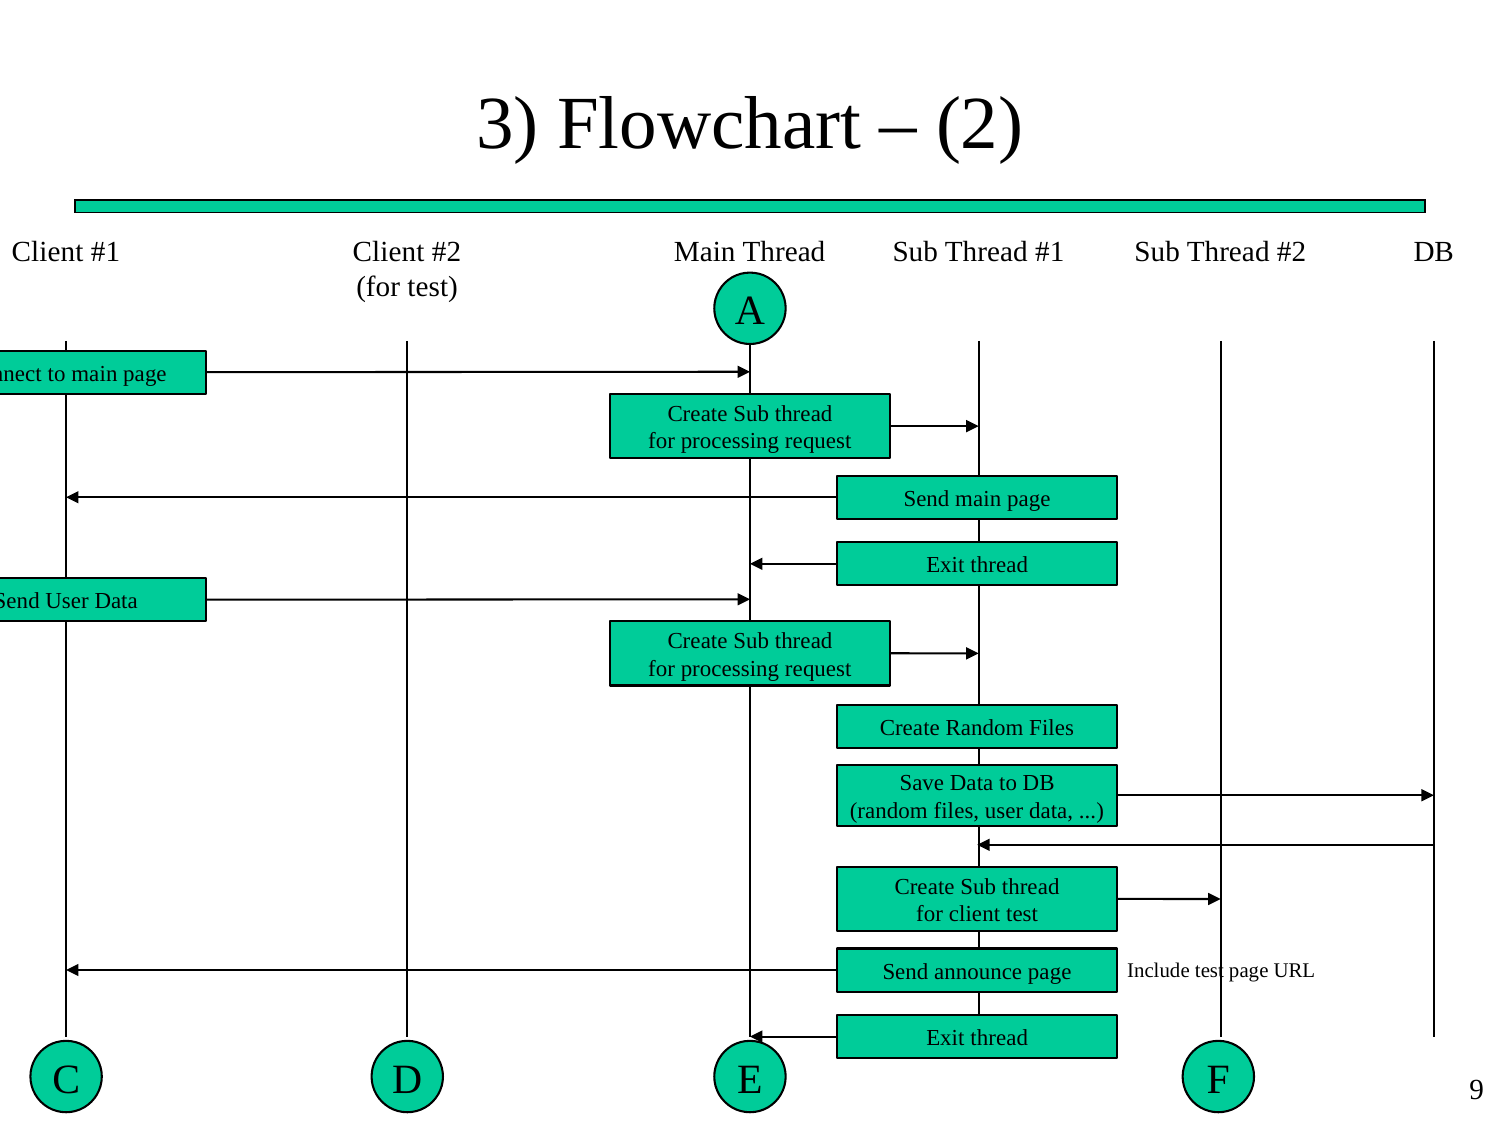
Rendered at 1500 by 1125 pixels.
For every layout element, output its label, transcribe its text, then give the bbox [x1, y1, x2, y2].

text_box Sub Thread #2 [1119, 225, 1322, 275]
text_box A [714, 272, 786, 344]
text_box Include test page URL [1112, 948, 1216, 989]
text_box Save Data to DB (random files, user data, ...) [837, 764, 974, 827]
text_box Send announce page [983, 948, 1118, 992]
text_box Send announce page [837, 948, 974, 992]
text_box E [714, 1041, 786, 1113]
text_box F [1182, 1040, 1255, 1113]
text_box Create Sub thread for processing request [754, 393, 891, 459]
text_box C [30, 1041, 102, 1113]
text_box Send main page [983, 475, 1118, 519]
text_box Exit thread [837, 542, 974, 586]
text_box Connect to main page [0, 350, 61, 394]
text_box Main Thread [659, 225, 841, 275]
text_box D [371, 1041, 443, 1113]
text_box Save Data to DB (random files, user data, ...) [983, 764, 1118, 827]
text_box Connect to main page [71, 350, 207, 394]
text_box Create Random Files [837, 704, 974, 748]
text_box Send User Data [71, 578, 207, 622]
text_box Create Sub thread for processing request [609, 393, 745, 459]
text_box Create Sub thread for processing request [609, 620, 745, 686]
text_box Create Random Files [983, 704, 1118, 748]
text_box Exit thread [983, 542, 1118, 586]
text_box Create Sub thread for client test [837, 866, 974, 932]
slide_number 9 [1186, 1062, 1500, 1125]
text_box Client #1 [0, 225, 136, 275]
text_box Send User Data [0, 578, 61, 622]
text_box DB [1398, 225, 1469, 275]
text_box Create Sub thread for client test [983, 866, 1118, 932]
text_box Sub Thread #1 [877, 225, 1080, 275]
title 3) Flowchart – (2) [75, 50, 1425, 188]
text_box Send main page [837, 475, 974, 519]
text_box Create Sub thread for processing request [754, 620, 891, 686]
text_box Exit thread [837, 1015, 1118, 1059]
text_box Include test page URL [1224, 948, 1331, 989]
text_box Client #2 (for test) [337, 225, 477, 310]
